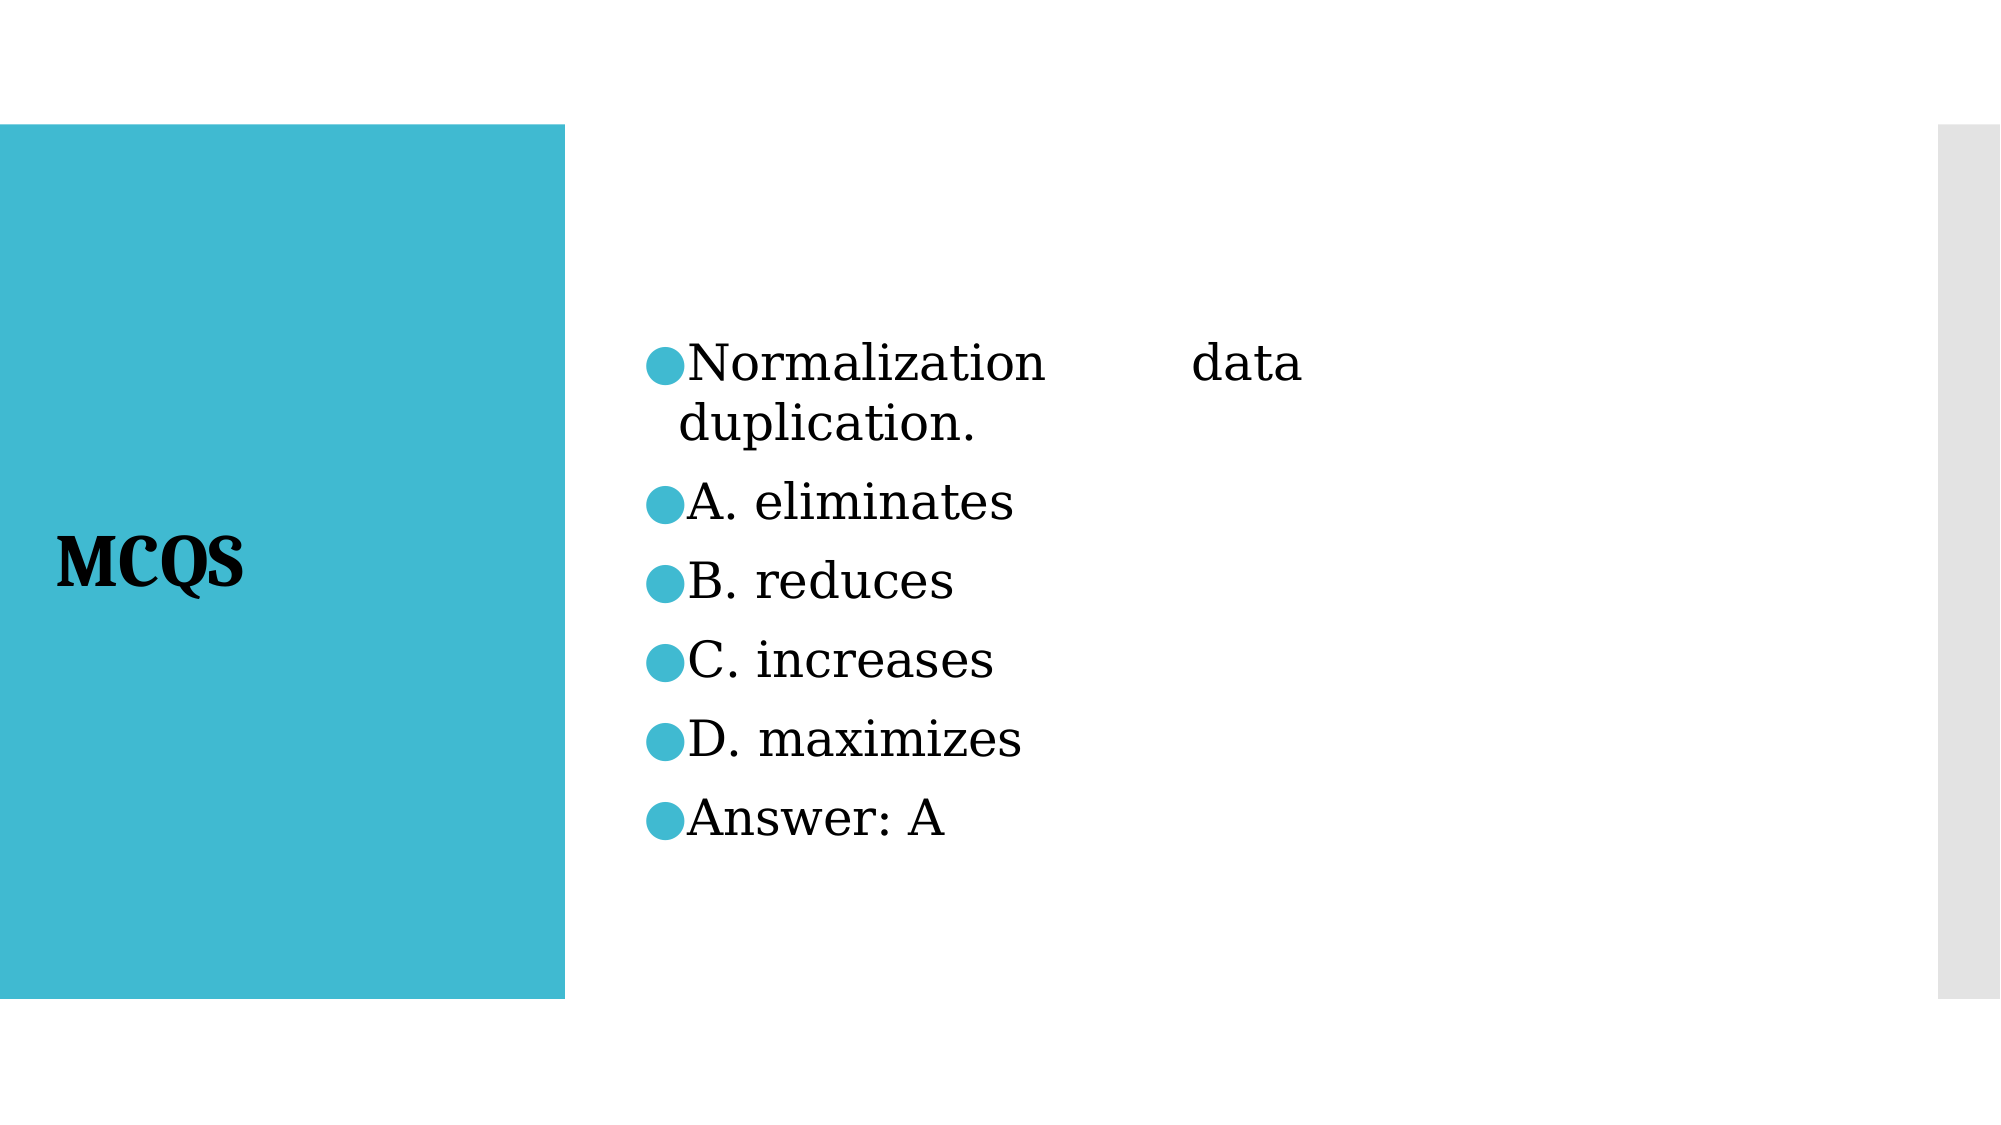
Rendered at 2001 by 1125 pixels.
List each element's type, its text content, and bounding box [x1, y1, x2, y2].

text_box MCQS [53, 508, 254, 602]
text_box Normalization data duplication. A. eliminates B. reduces C. increases D. maximizes Answer: A [641, 309, 1513, 846]
